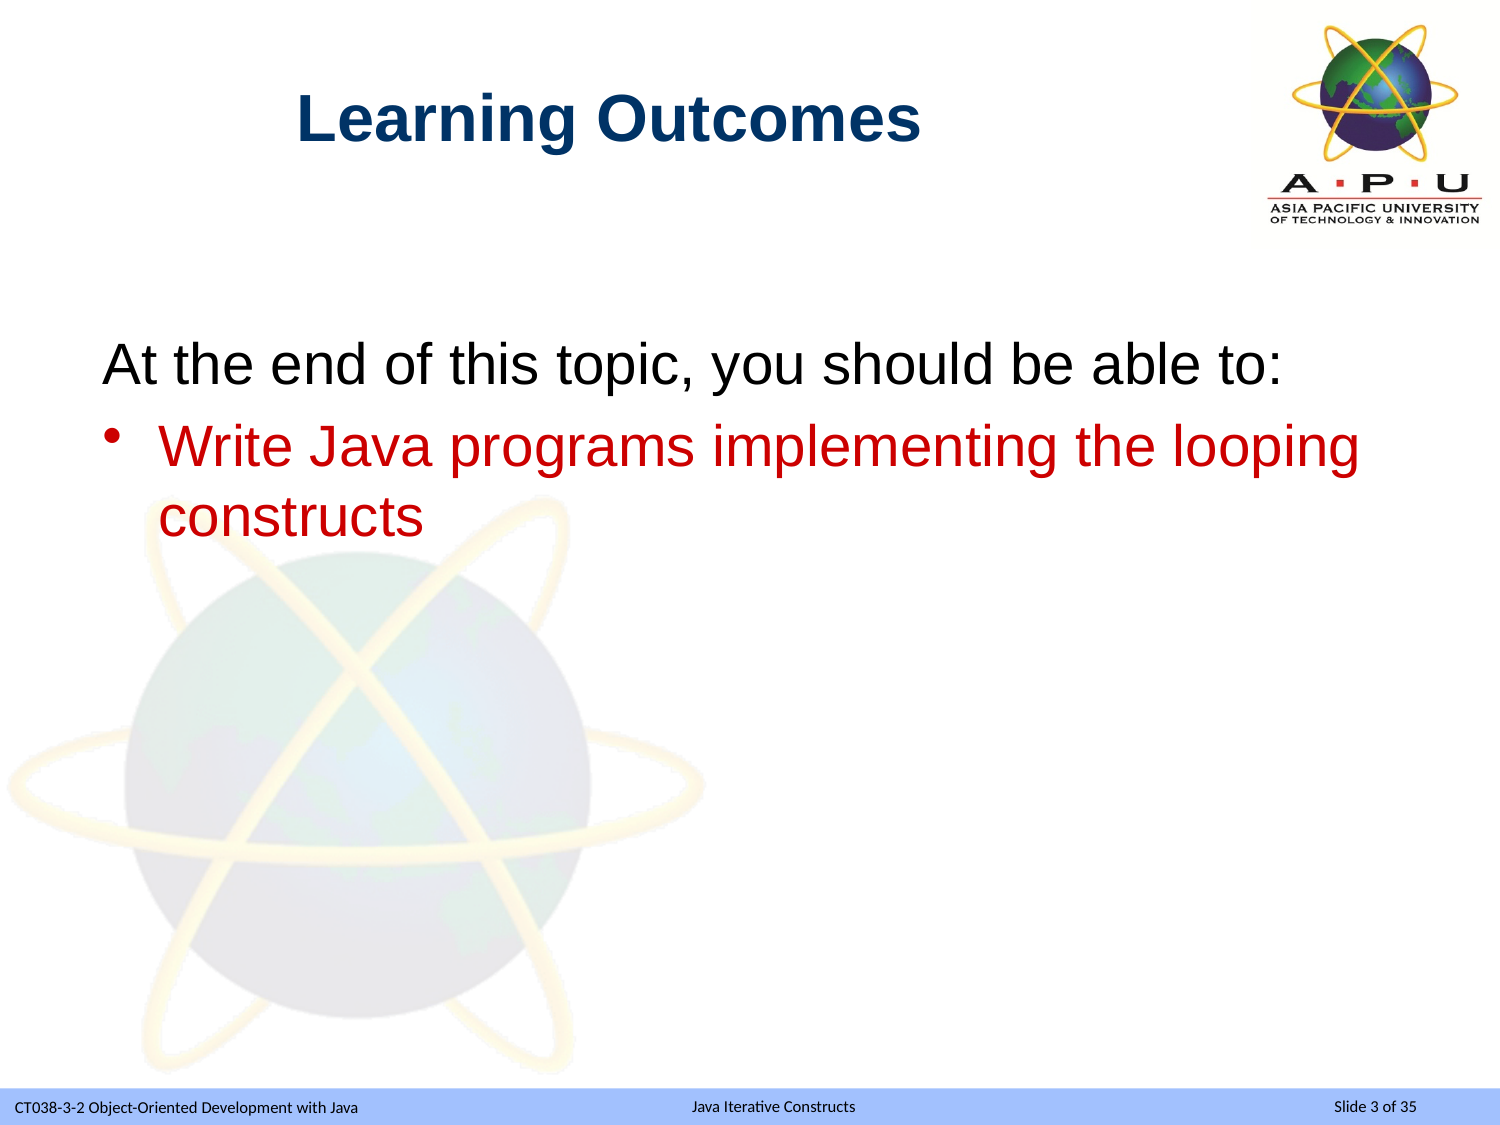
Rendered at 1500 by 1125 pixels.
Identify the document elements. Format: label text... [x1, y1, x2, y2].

text_box Learning Outcomes [281, 67, 938, 163]
text_box At the end of this topic, you should be able to: Write Java programs implementing the looping constructs [87, 318, 1413, 547]
picture [1251, 0, 1500, 249]
